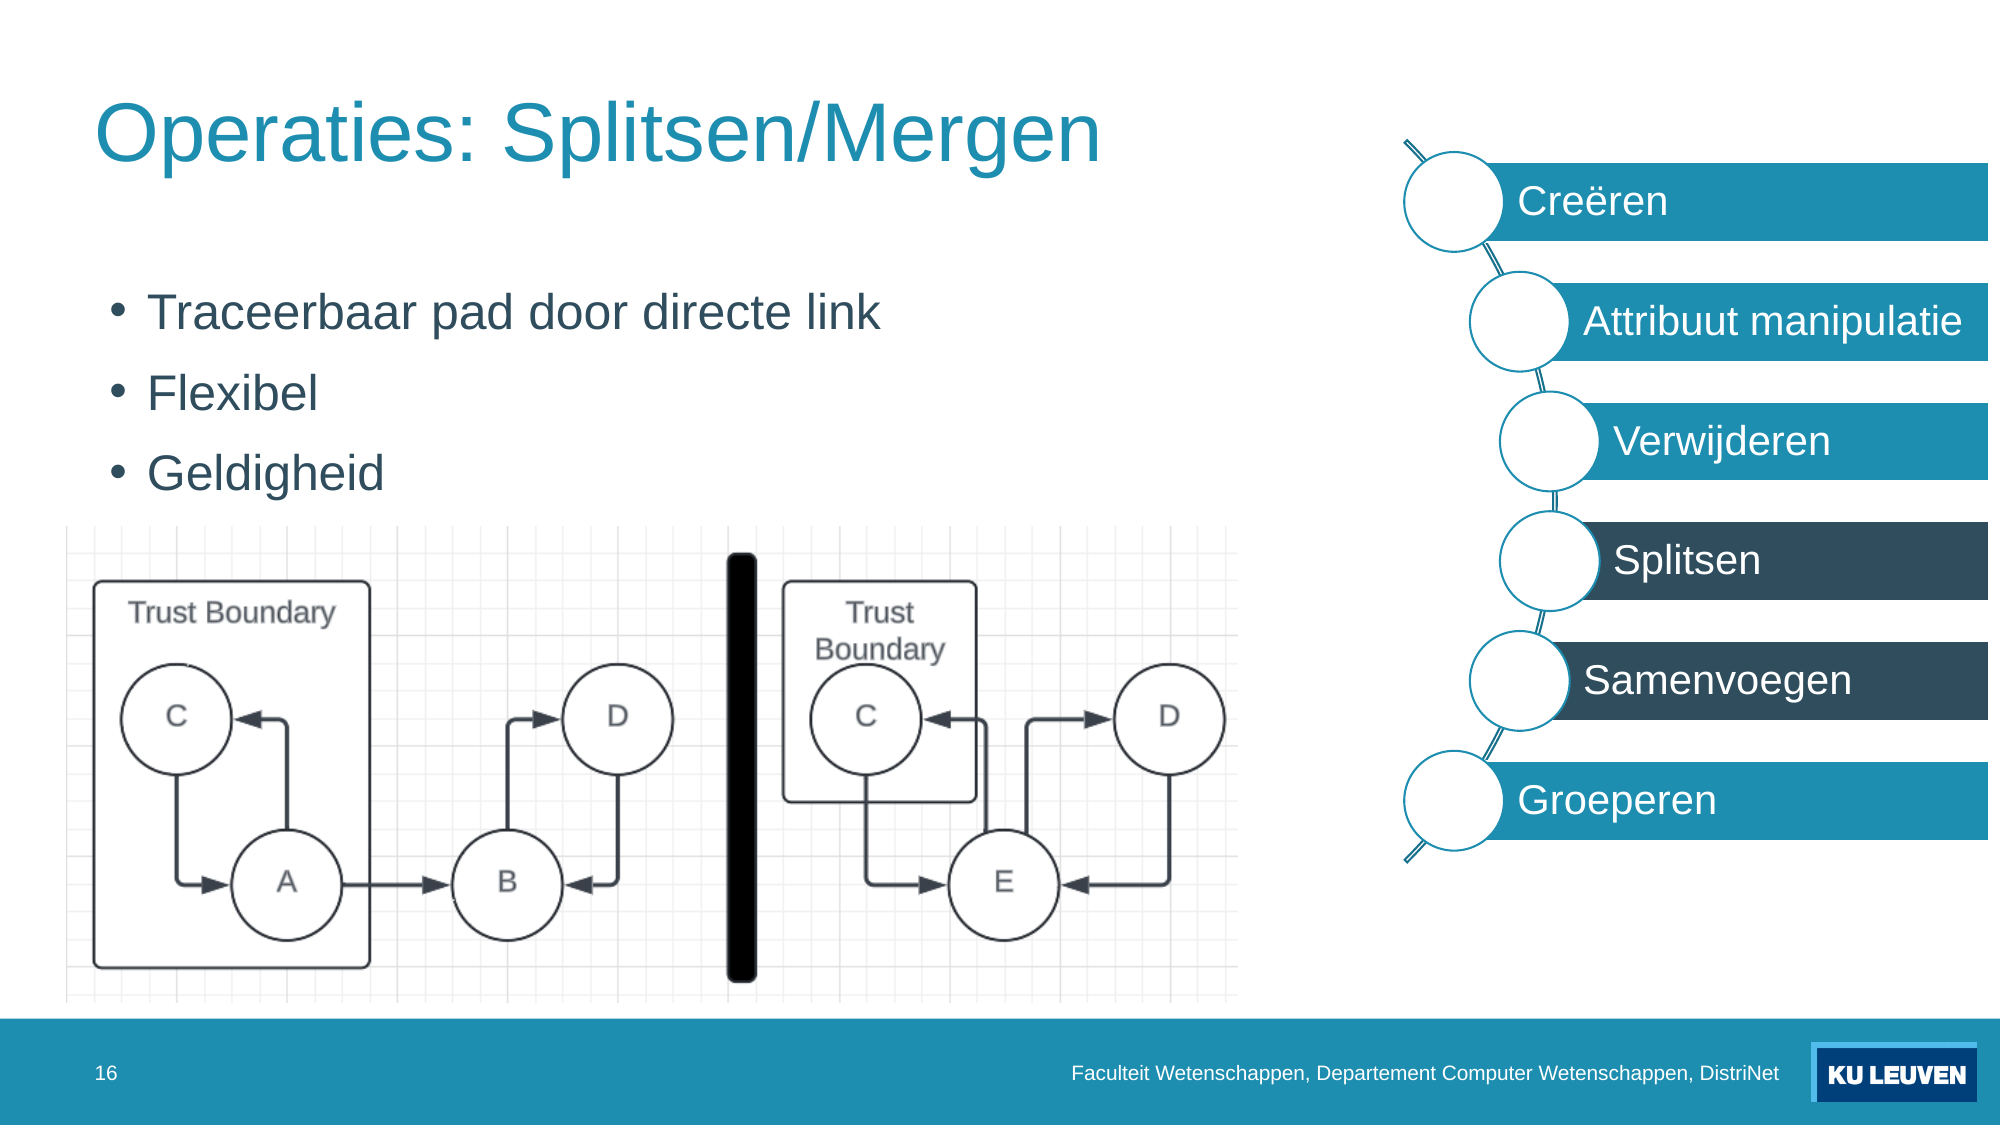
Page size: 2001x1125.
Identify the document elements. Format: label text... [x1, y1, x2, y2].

text_box Traceerbaar pad door directe link Flexibel Geldigheid [94, 271, 1906, 1004]
footer Faculteit Wetenschappen, Departement Computer Wetenschappen, DistriNet [989, 1018, 1809, 1125]
picture [1811, 1042, 1977, 1102]
picture [66, 526, 1238, 1003]
slide_number 16 [94, 1018, 201, 1125]
title Operaties: Splitsen/Mergen [94, 33, 1393, 223]
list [1393, 0, 2000, 1003]
